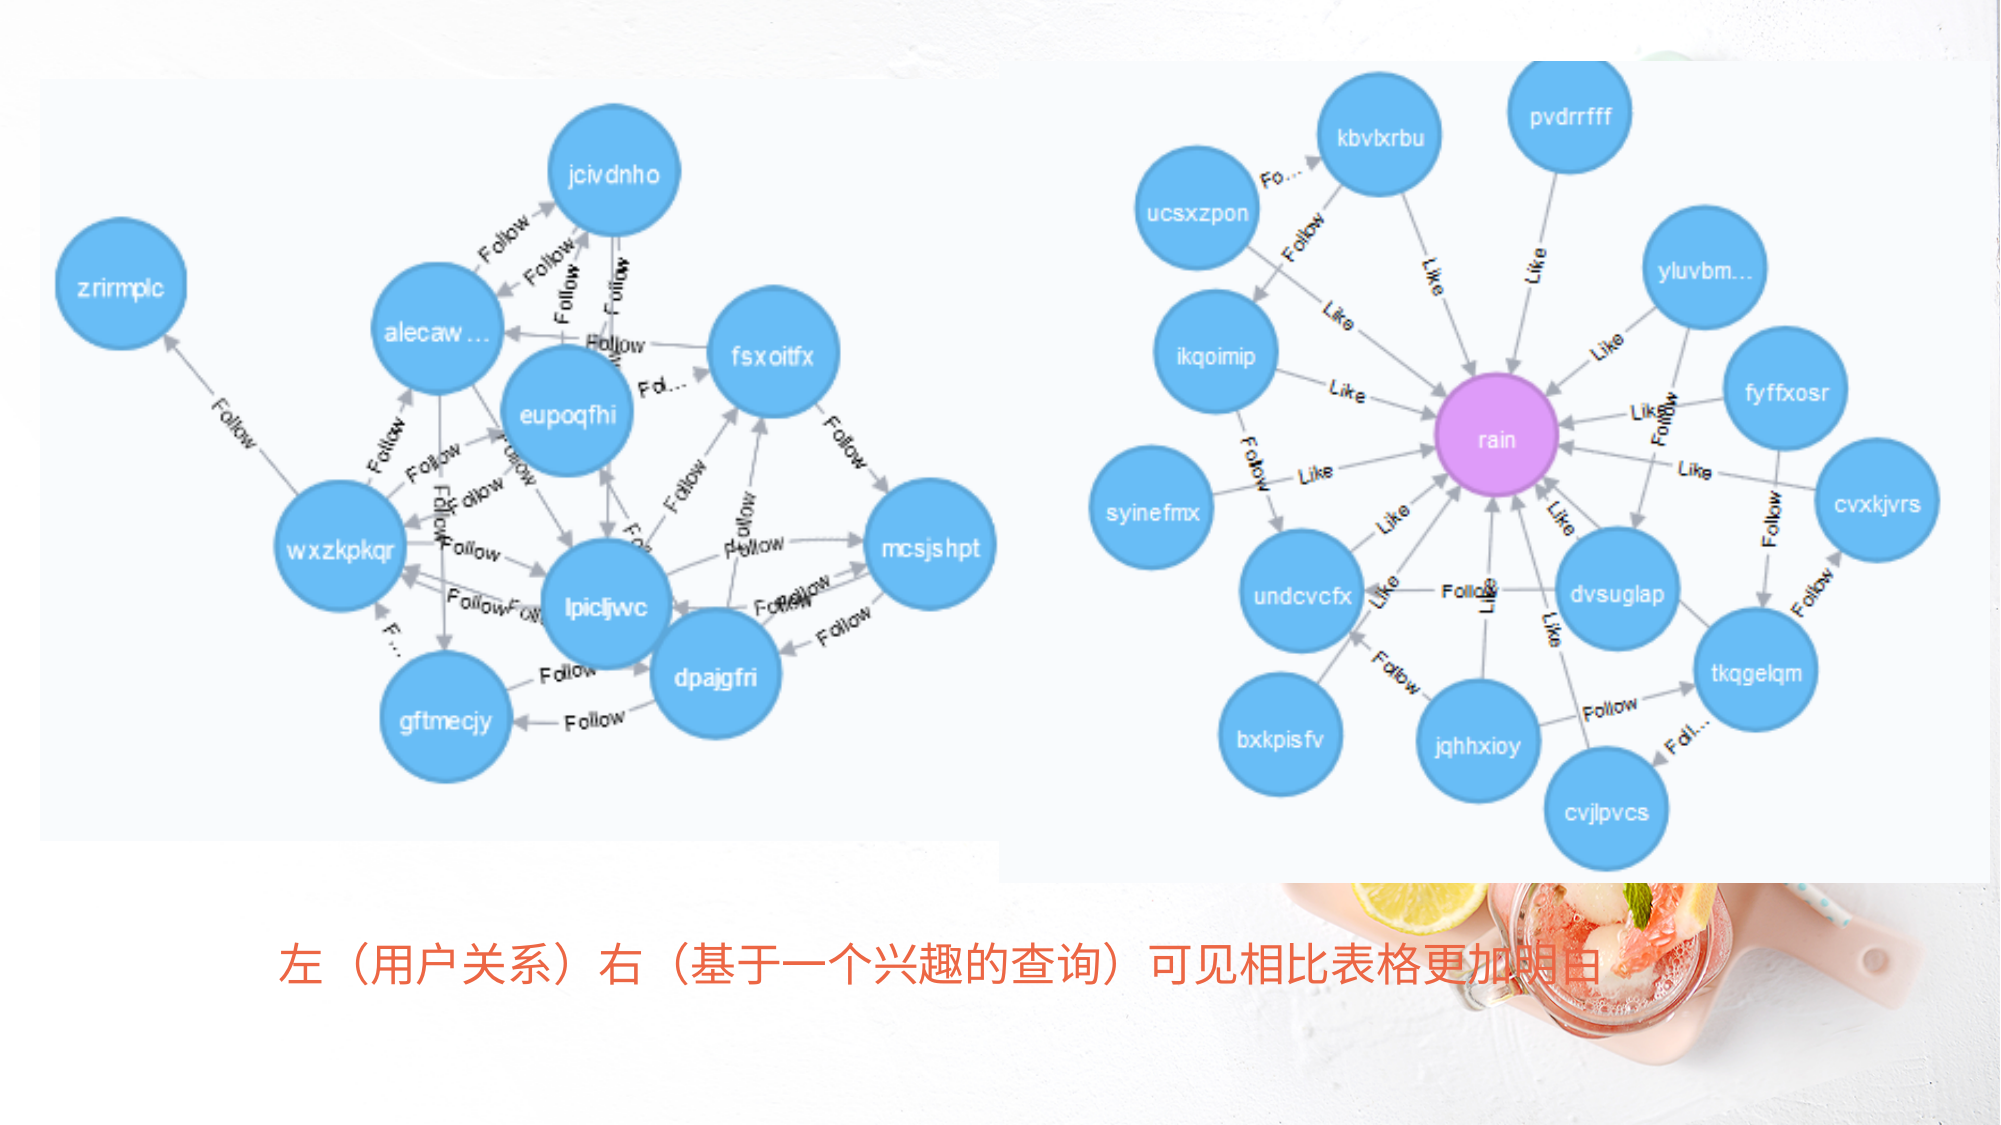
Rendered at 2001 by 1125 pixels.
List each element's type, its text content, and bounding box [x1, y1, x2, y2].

picture [0, 0, 2000, 1125]
text_box 左（用户关系）右（基于一个兴趣的查询）可见相比表格更加明白 [264, 900, 1671, 998]
